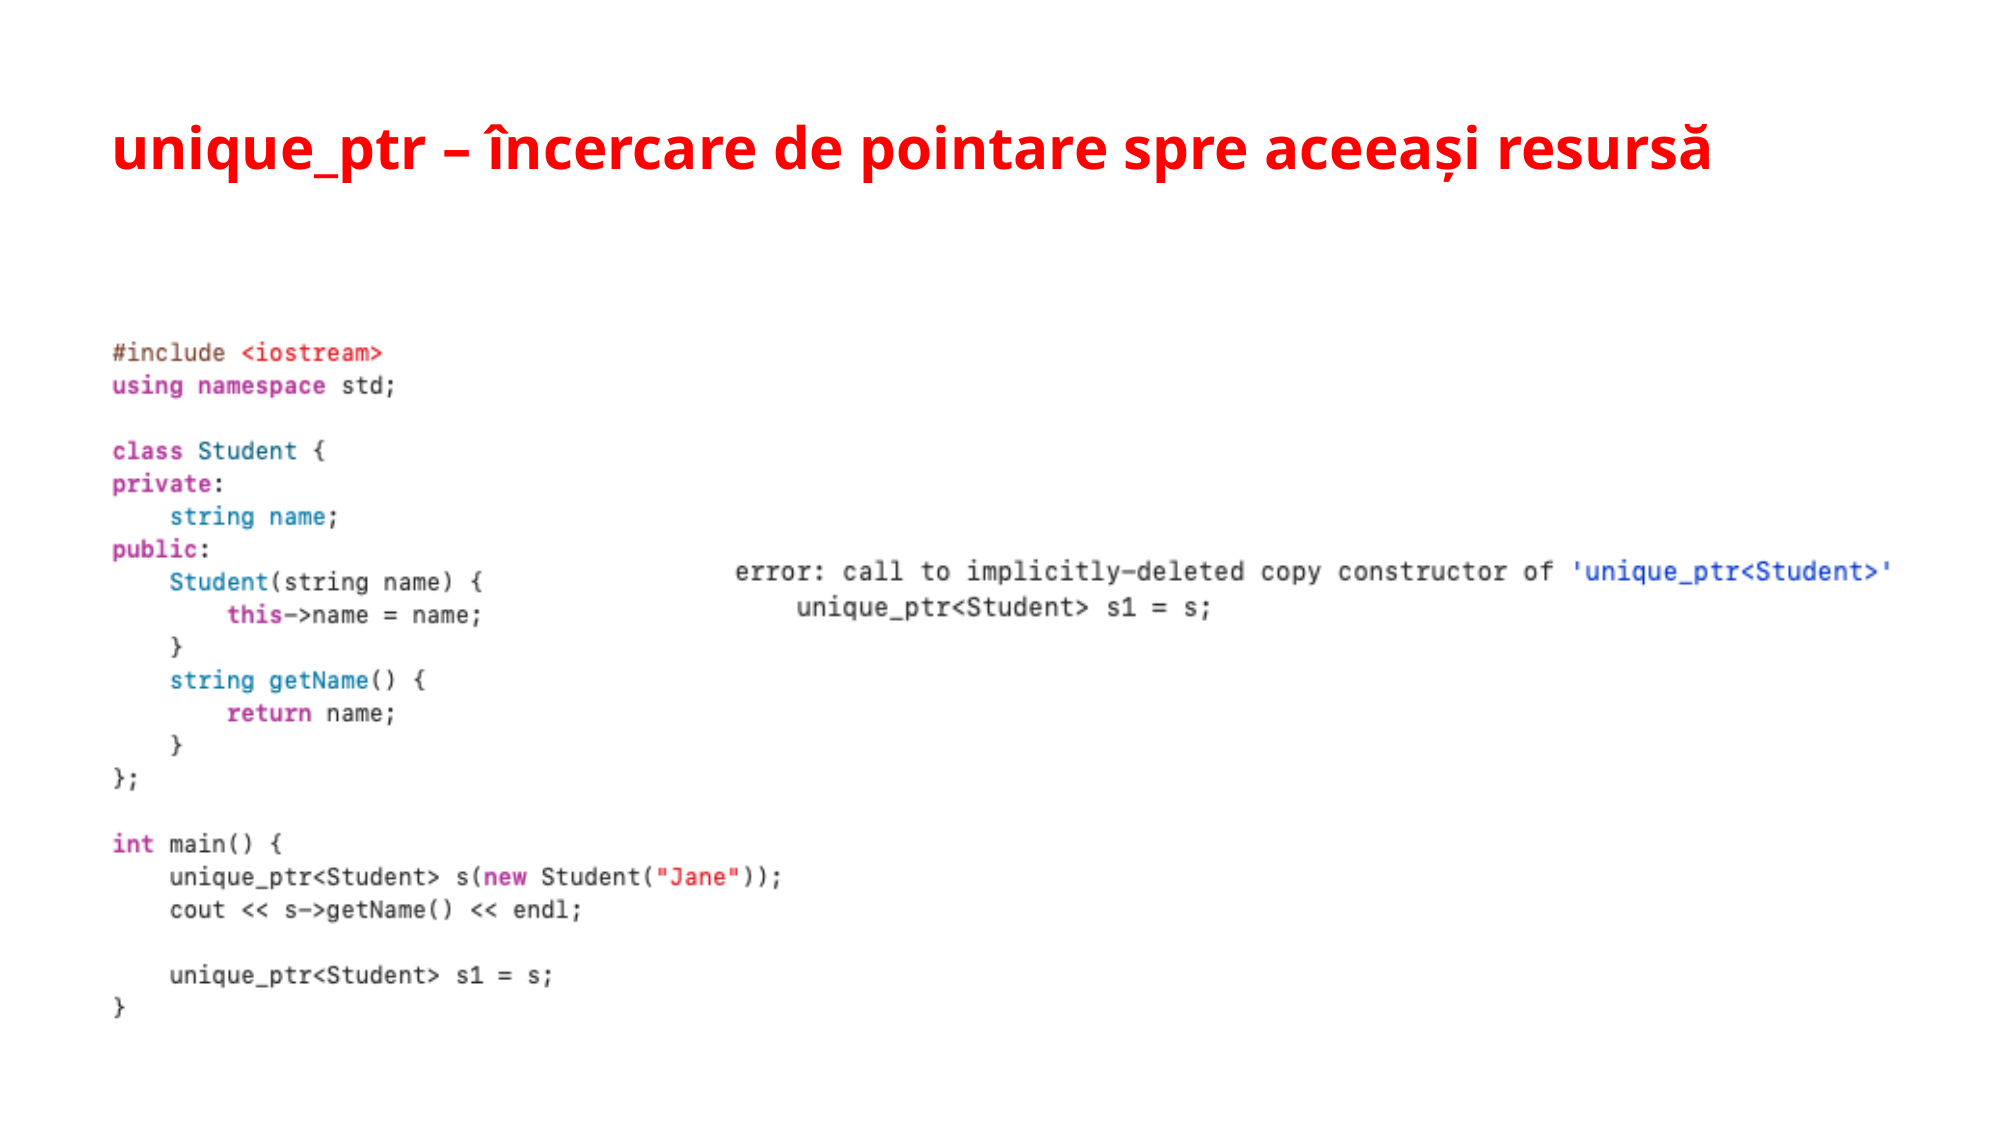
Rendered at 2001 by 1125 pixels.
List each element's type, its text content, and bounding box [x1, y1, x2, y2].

title unique_ptr – încercare de pointare spre aceeași resursă [96, 40, 1865, 261]
picture [719, 543, 1908, 644]
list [67, 319, 790, 1034]
